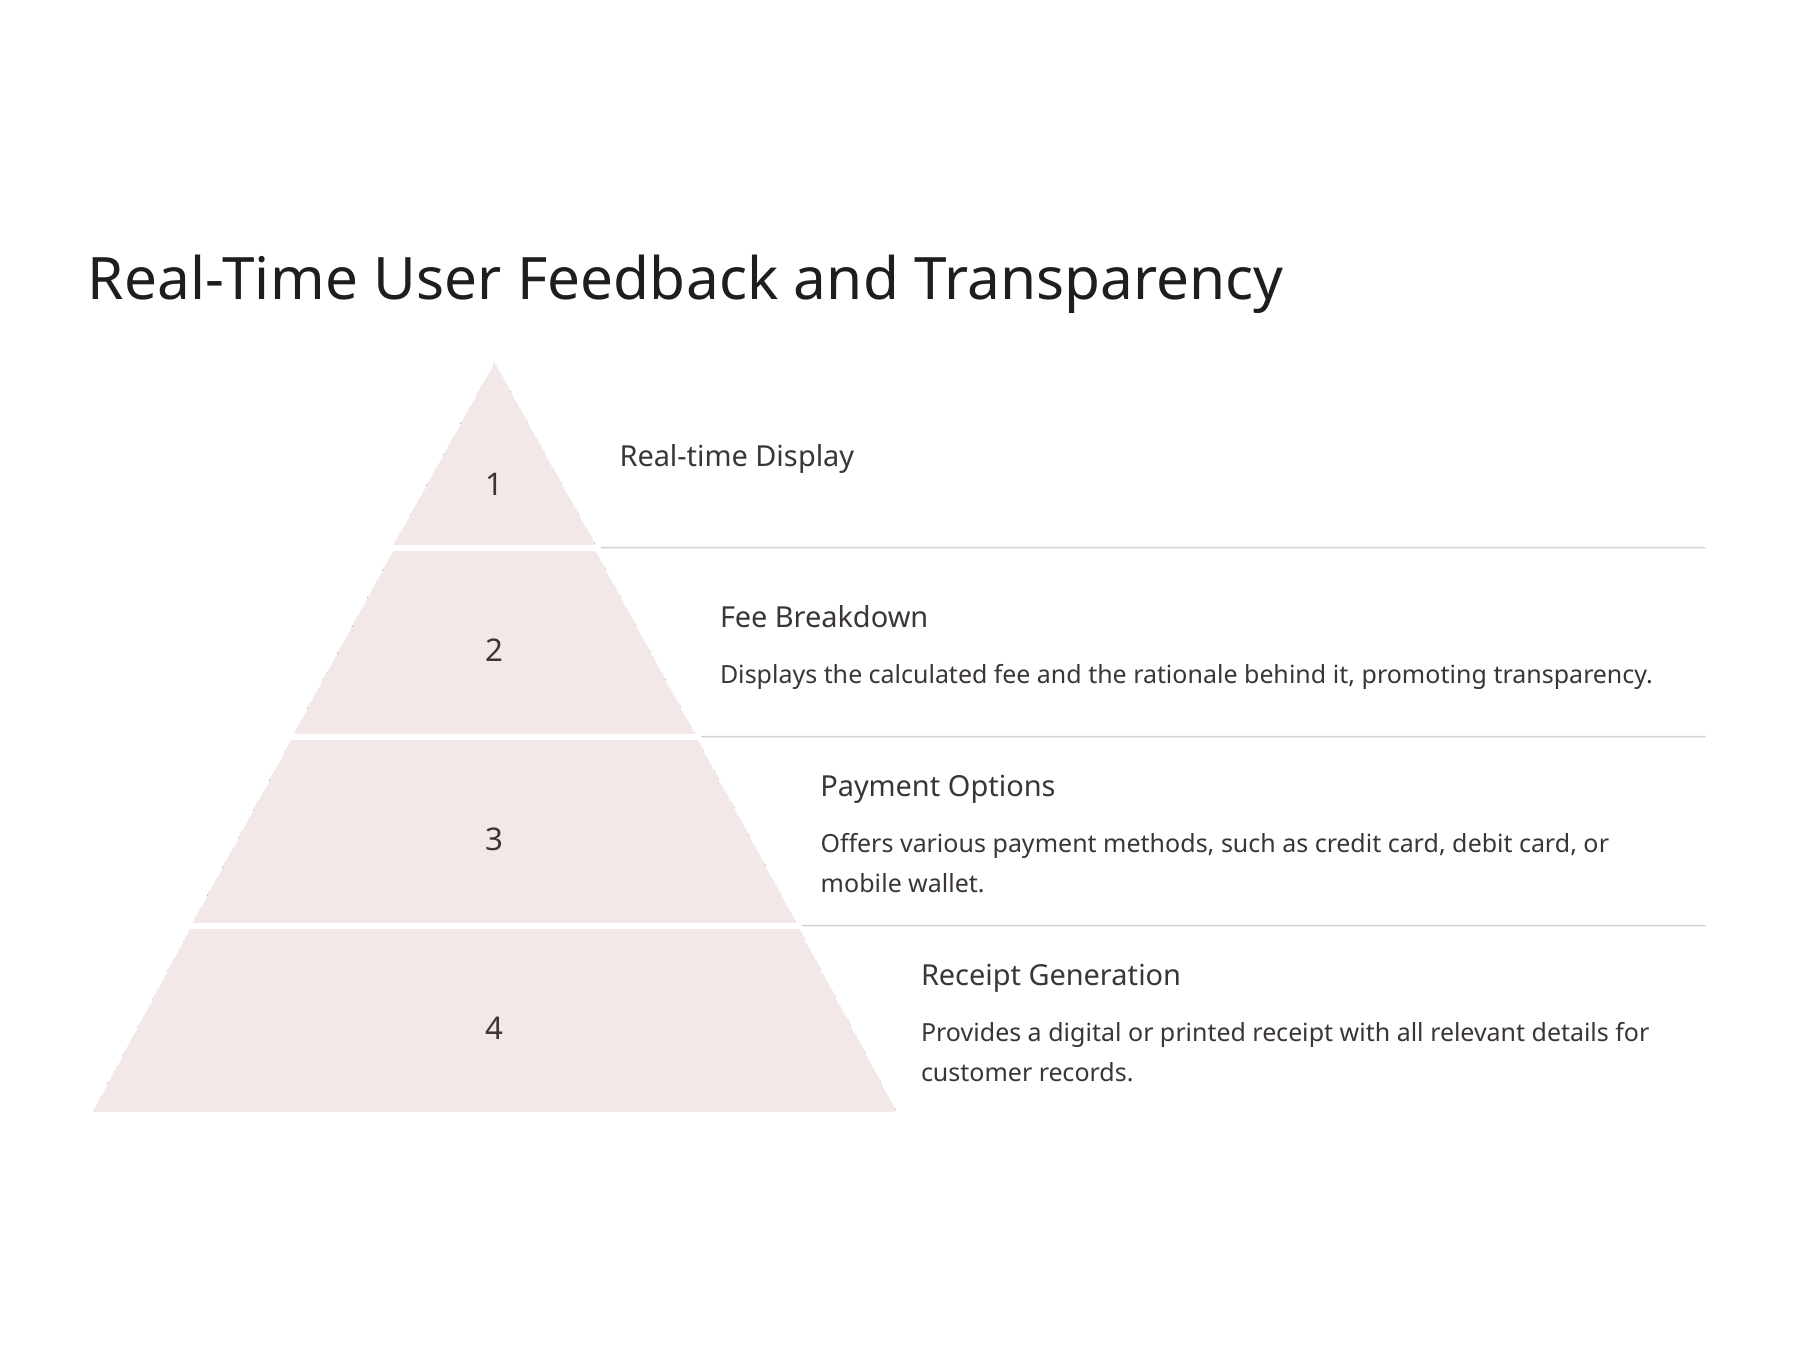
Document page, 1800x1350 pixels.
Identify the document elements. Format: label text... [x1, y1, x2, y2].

picture [91, 929, 896, 1112]
text_box Fee Breakdown [720, 596, 1016, 634]
text_box Displays the calculated fee and the rationale behind it, promoting transparency. [720, 648, 1581, 689]
text_box Payment Options [820, 765, 1117, 803]
text_box Receipt Generation [921, 954, 1217, 992]
picture [292, 551, 695, 734]
picture [393, 362, 595, 545]
text_box Real-Time User Feedback and Transparency [87, 237, 1246, 312]
text_box Provides a digital or printed receipt with all relevant details for customer records. [921, 1006, 1687, 1087]
text_box Real-time Display [619, 435, 851, 472]
picture [192, 740, 796, 923]
text_box Offers various payment methods, such as credit card, debit card, or mobile wallet. [820, 817, 1687, 898]
